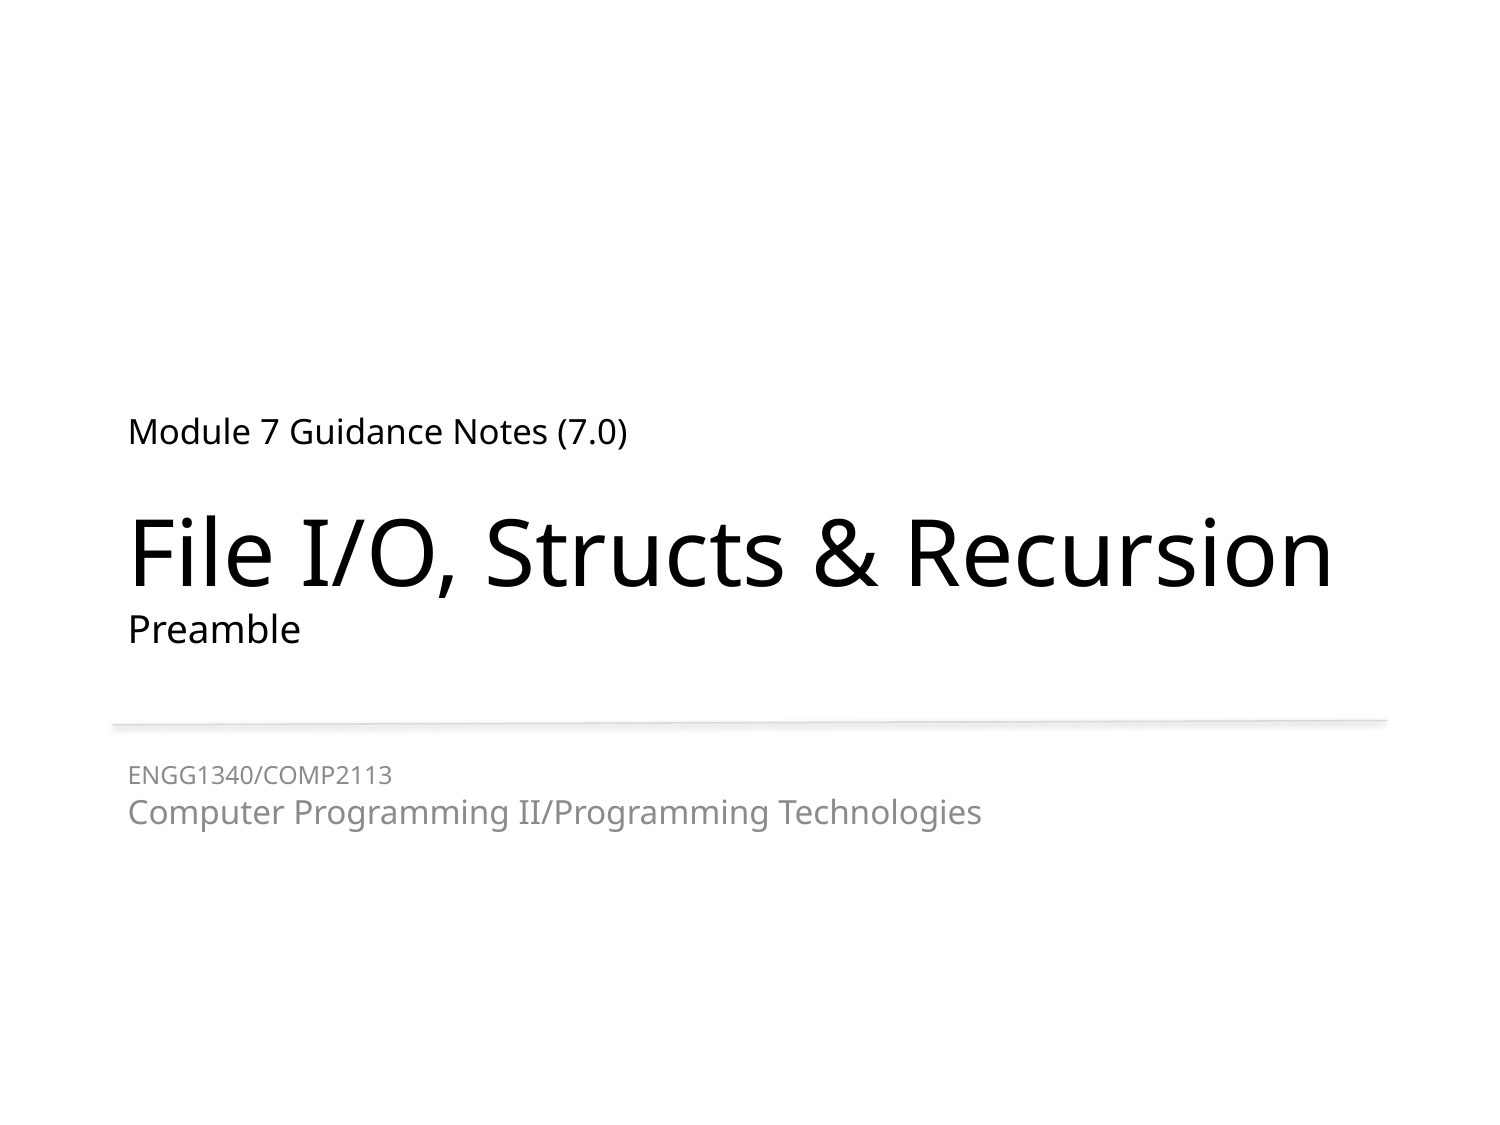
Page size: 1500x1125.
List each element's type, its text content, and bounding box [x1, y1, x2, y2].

title Module 7 Guidance Notes (7.0) File I/O, Structs & Recursion Preamble [112, 357, 1424, 704]
subtitle ENGG1340/COMP2113 Computer Programming II/Programming Technologies [112, 750, 1163, 895]
